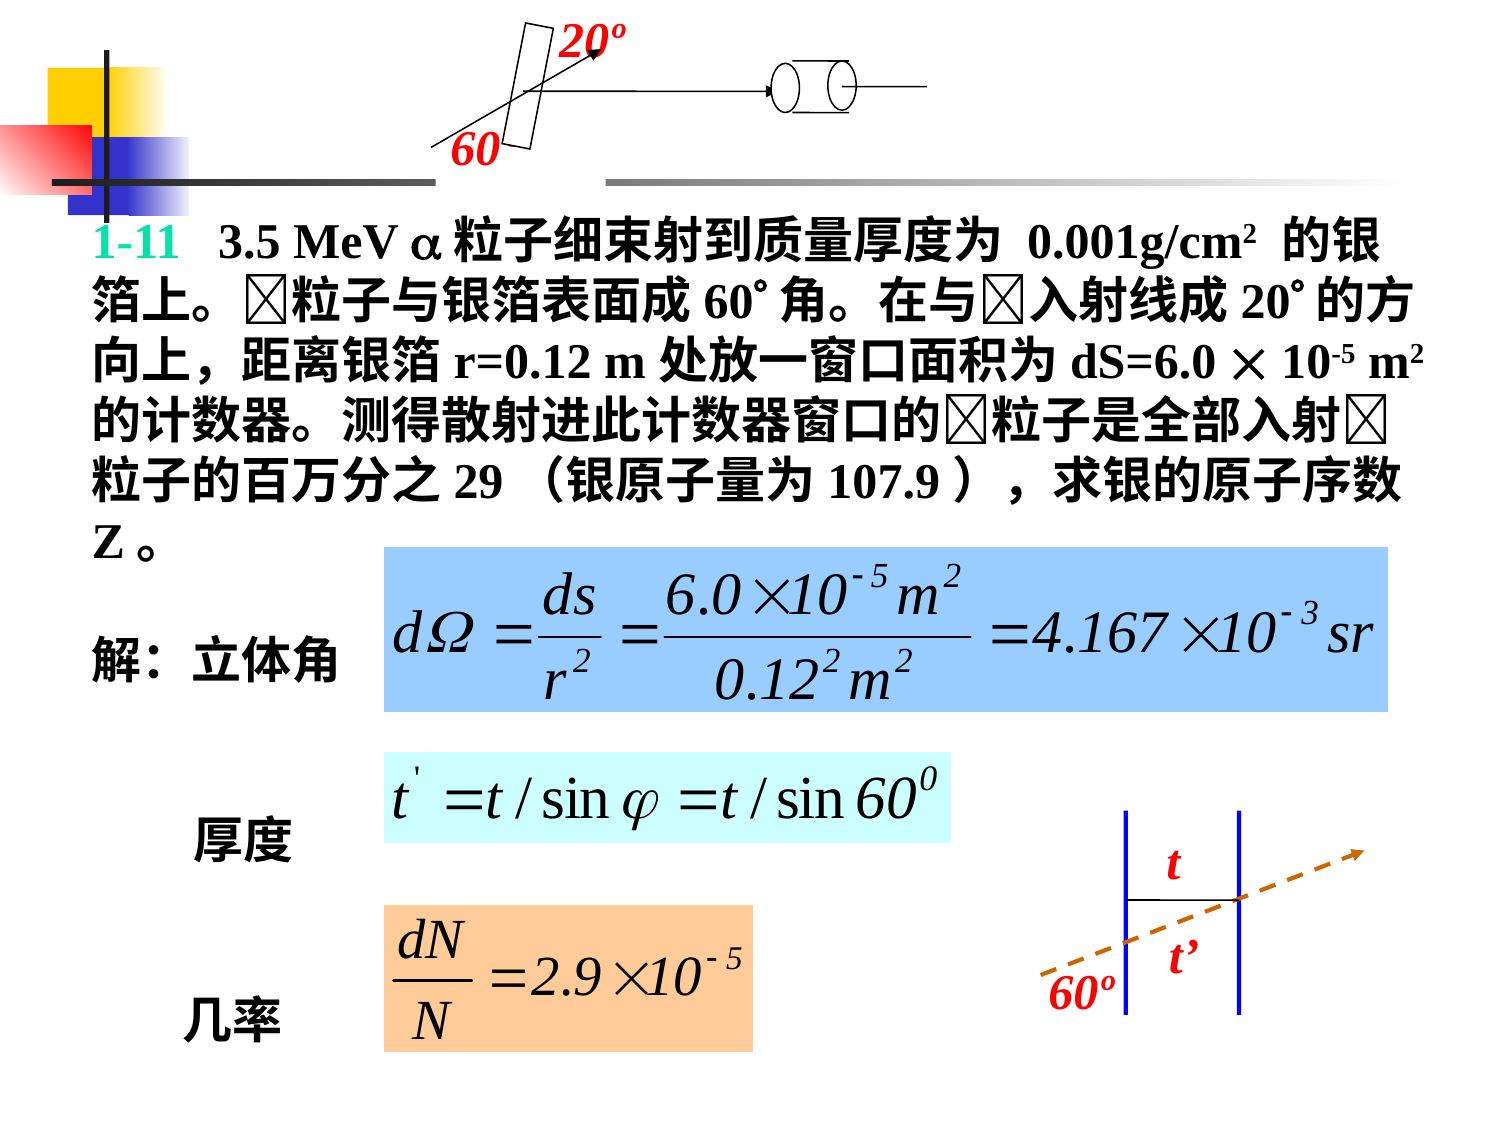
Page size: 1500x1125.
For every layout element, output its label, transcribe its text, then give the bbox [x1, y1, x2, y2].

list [383, 546, 1388, 713]
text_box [430, 0, 928, 231]
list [383, 751, 951, 844]
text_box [1033, 810, 1365, 1026]
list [383, 904, 753, 1052]
text_box 1-11 3.5 MeV 粒子细束射到质量厚度为 0.001g/cm2 的银箔上。粒子与银箔表面成60角。在与入射线成20的方向上，距离银箔r=0.12 m处放一窗口面积为dS=6.0  10-5 m2的计数器。测得散射进此计数器窗口的粒子是全部入射粒子的百万分之29（银原子量为107.9），求银的原子序数Z。 解：立体角 厚度 几率 [76, 201, 1443, 1056]
